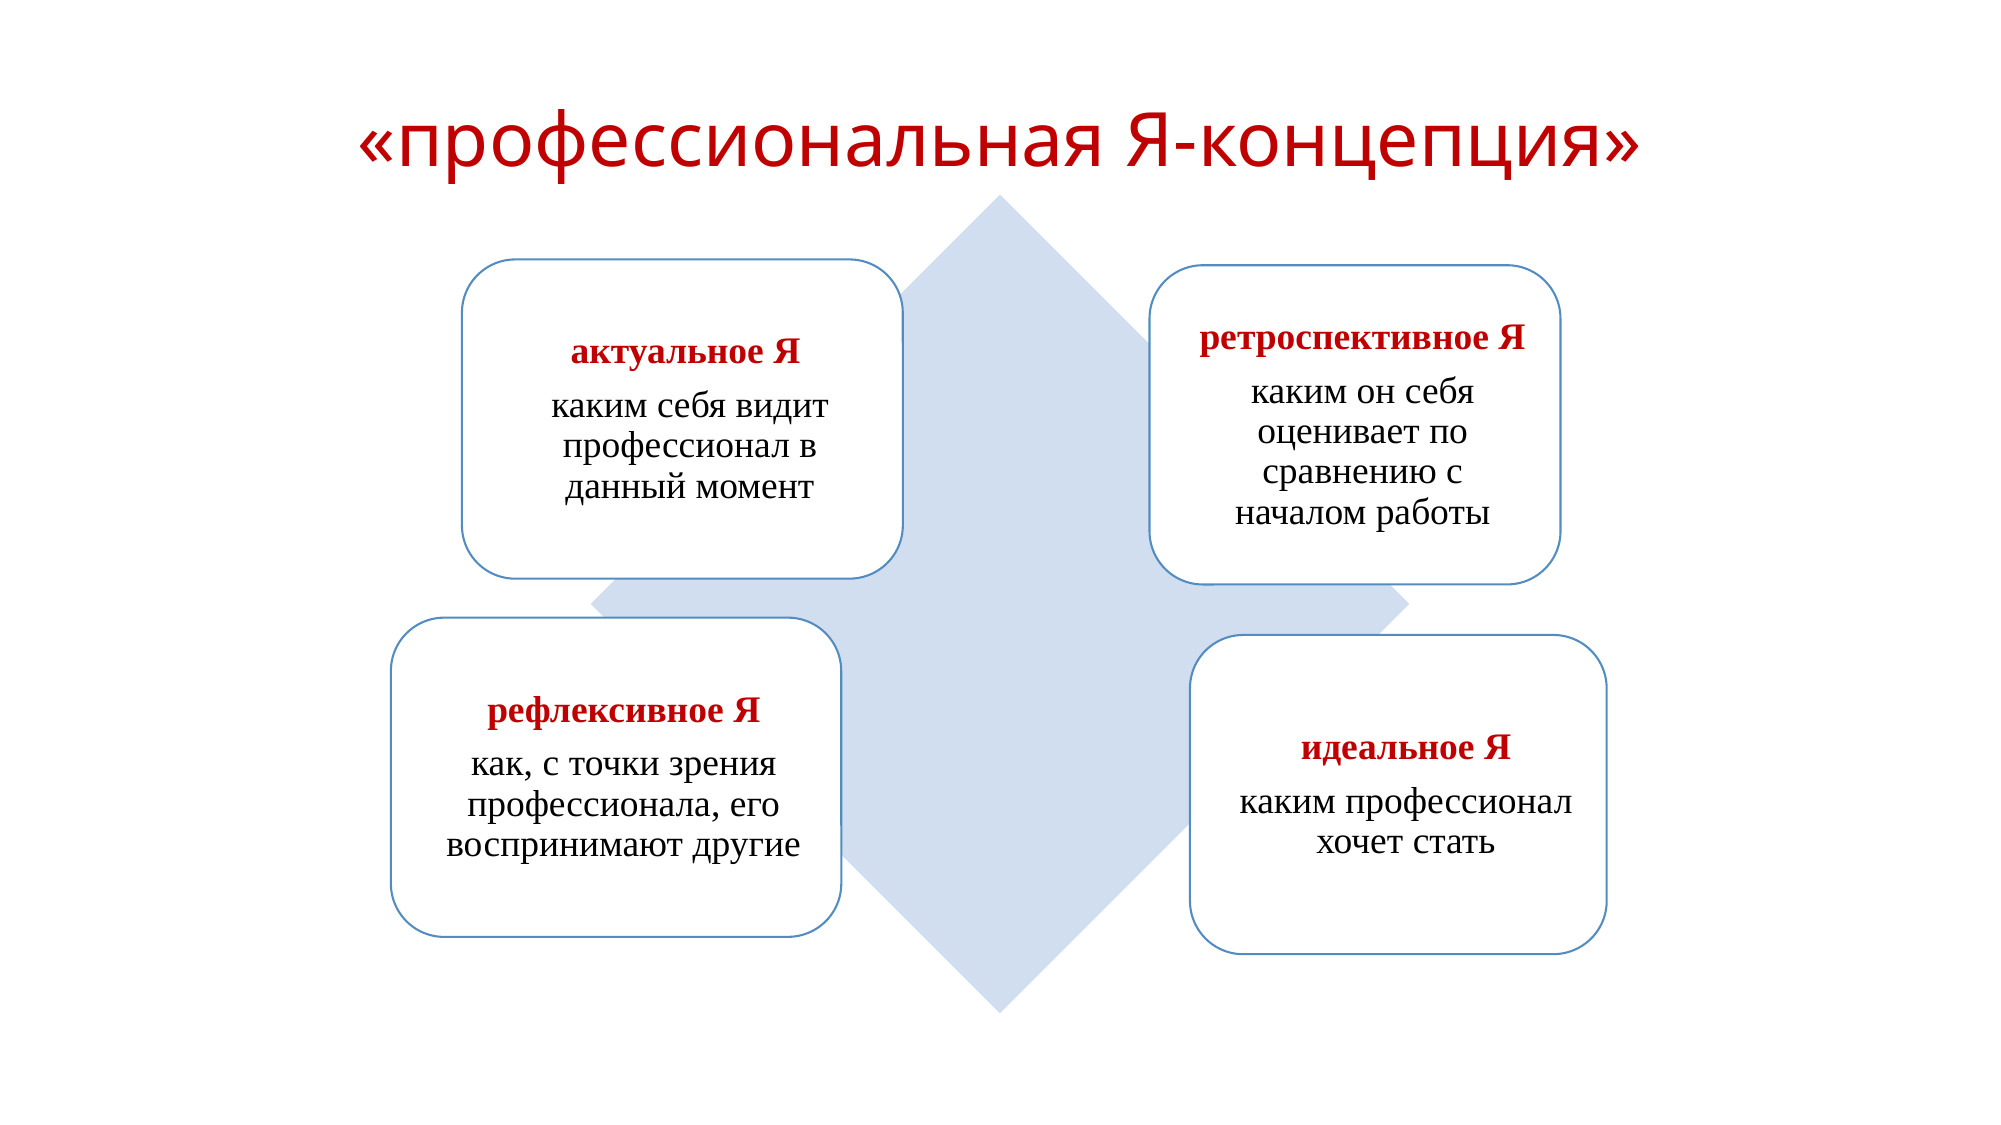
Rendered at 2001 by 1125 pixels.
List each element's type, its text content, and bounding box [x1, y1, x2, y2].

title «про­фессиональная Я-концепция» [137, 59, 1863, 194]
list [137, 194, 1863, 1014]
